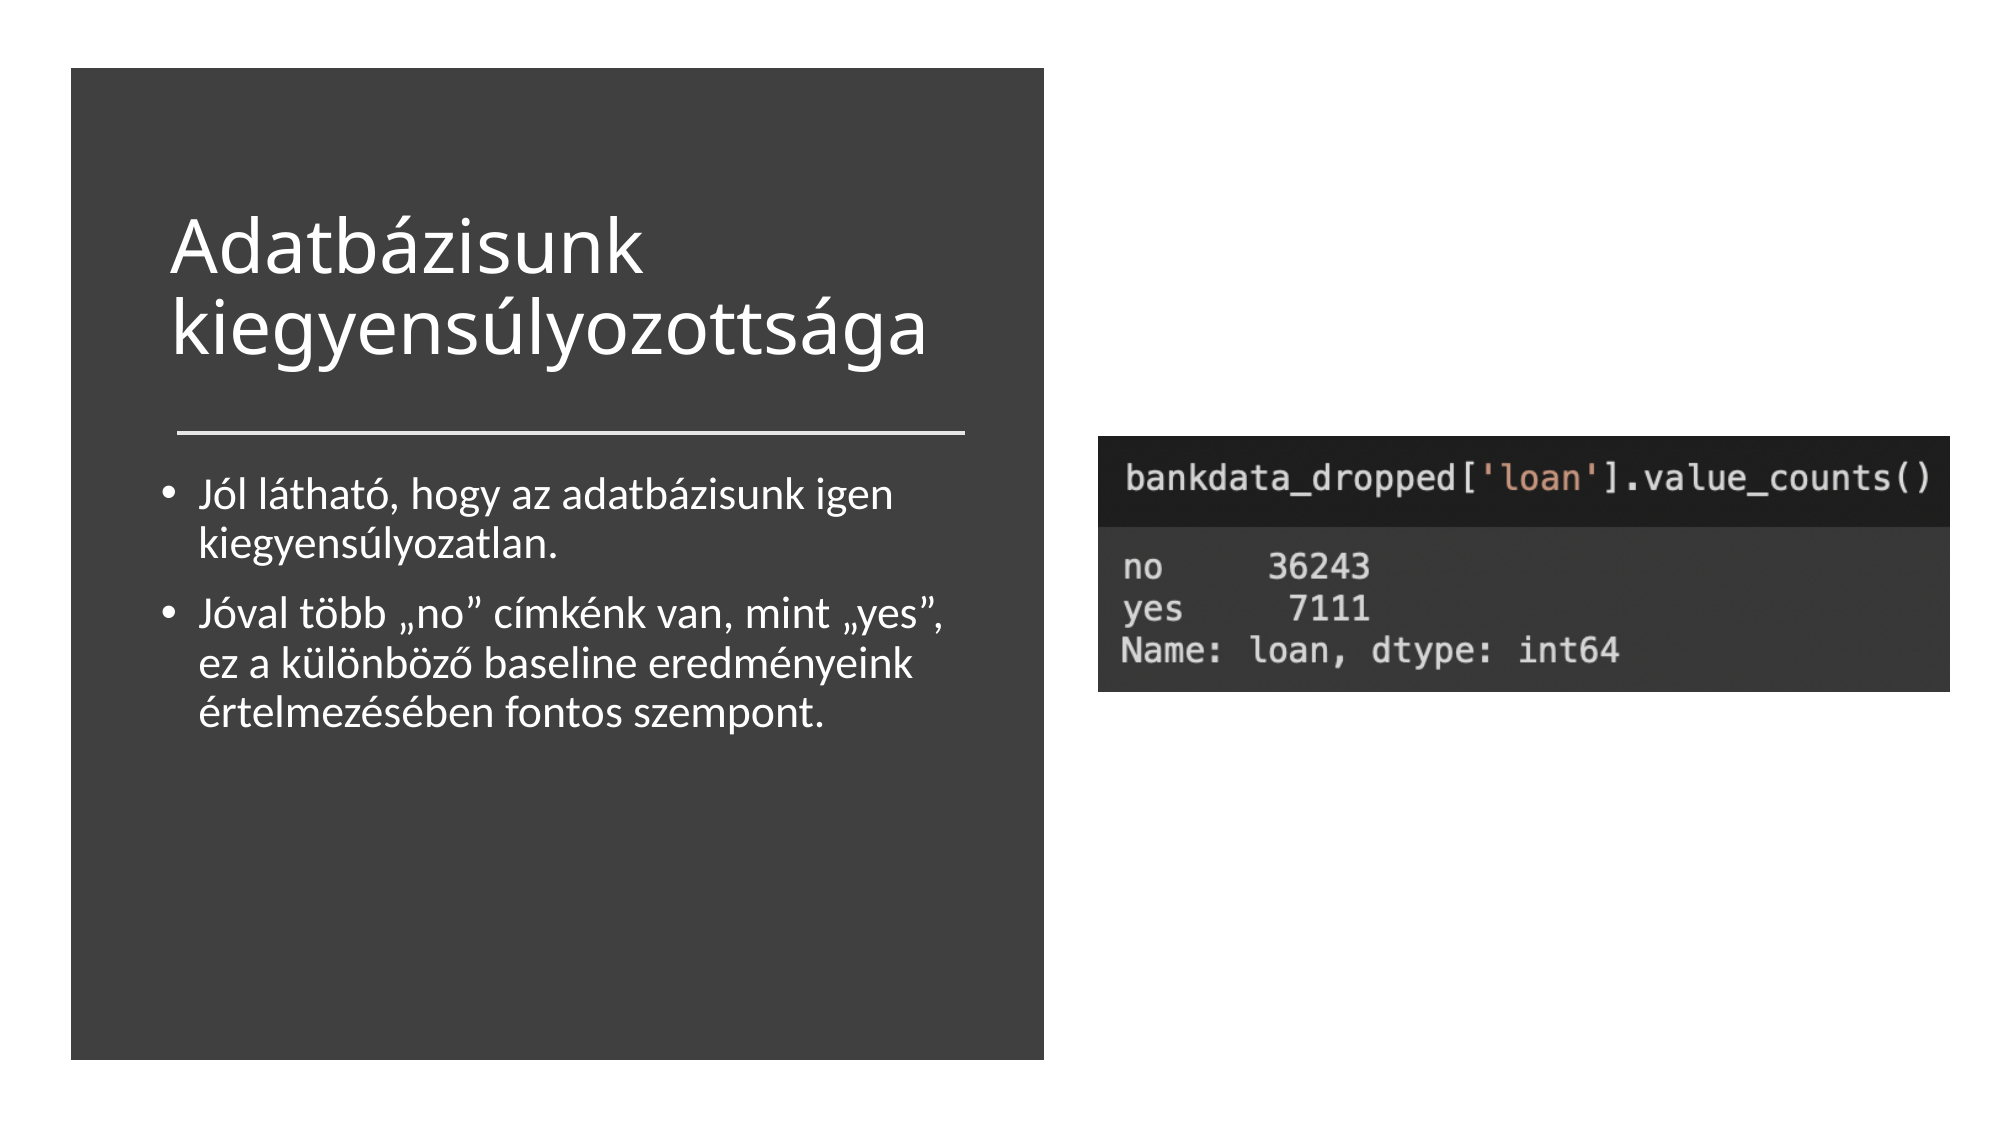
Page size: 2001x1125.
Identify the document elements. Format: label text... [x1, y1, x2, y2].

list Jól látható, hogy az adatbázisunk igen kiegyensúlyozatlan. Jóval több „no” címkénk van, mint „yes”, ez a különböző baseline eredményeink értelmezésében fontos szempont. [145, 462, 970, 953]
text_box [80, 77, 1035, 1050]
title Adatbázisunk kiegyensúlyozottsága [155, 172, 965, 407]
picture [1098, 436, 1950, 692]
